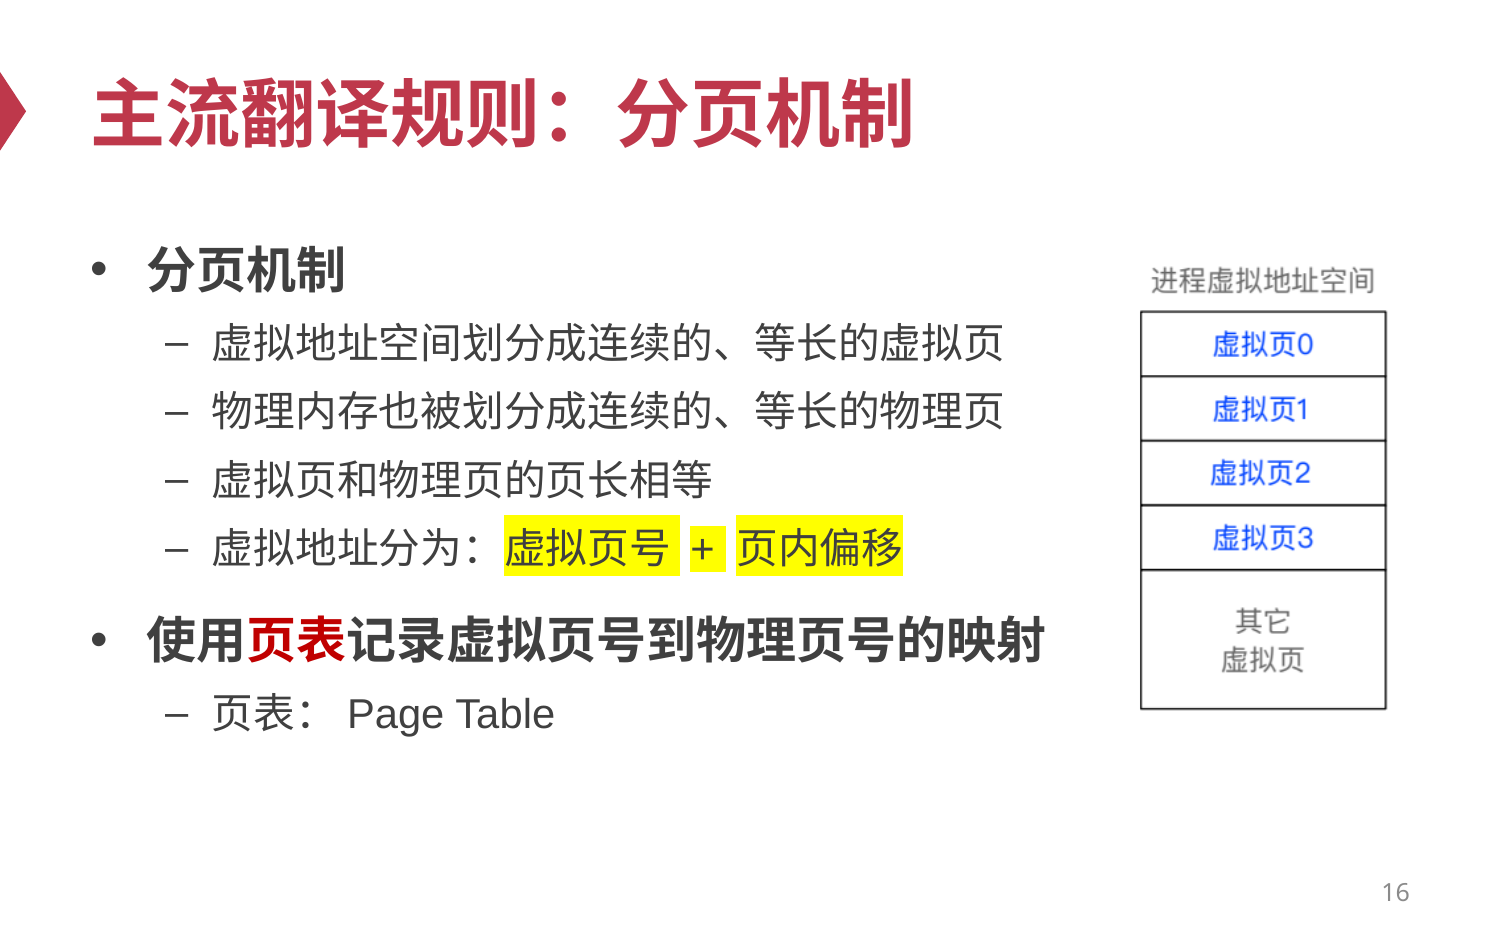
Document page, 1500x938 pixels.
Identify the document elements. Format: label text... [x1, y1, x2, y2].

list 分页机制 虚拟地址空间划分成连续的、等长的虚拟页 物理内存也被划分成连续的、等长的物理页 虚拟页和物理页的页长相等 虚拟地址分为：虚拟页号 + 页内偏移 使用页表记录虚拟页号到物理页号的映射 页表：Page Table [75, 218, 1425, 838]
title 主流翻译规则：分页机制 [75, 37, 1425, 186]
slide_number 16 [1074, 868, 1425, 919]
picture [1139, 219, 1394, 742]
